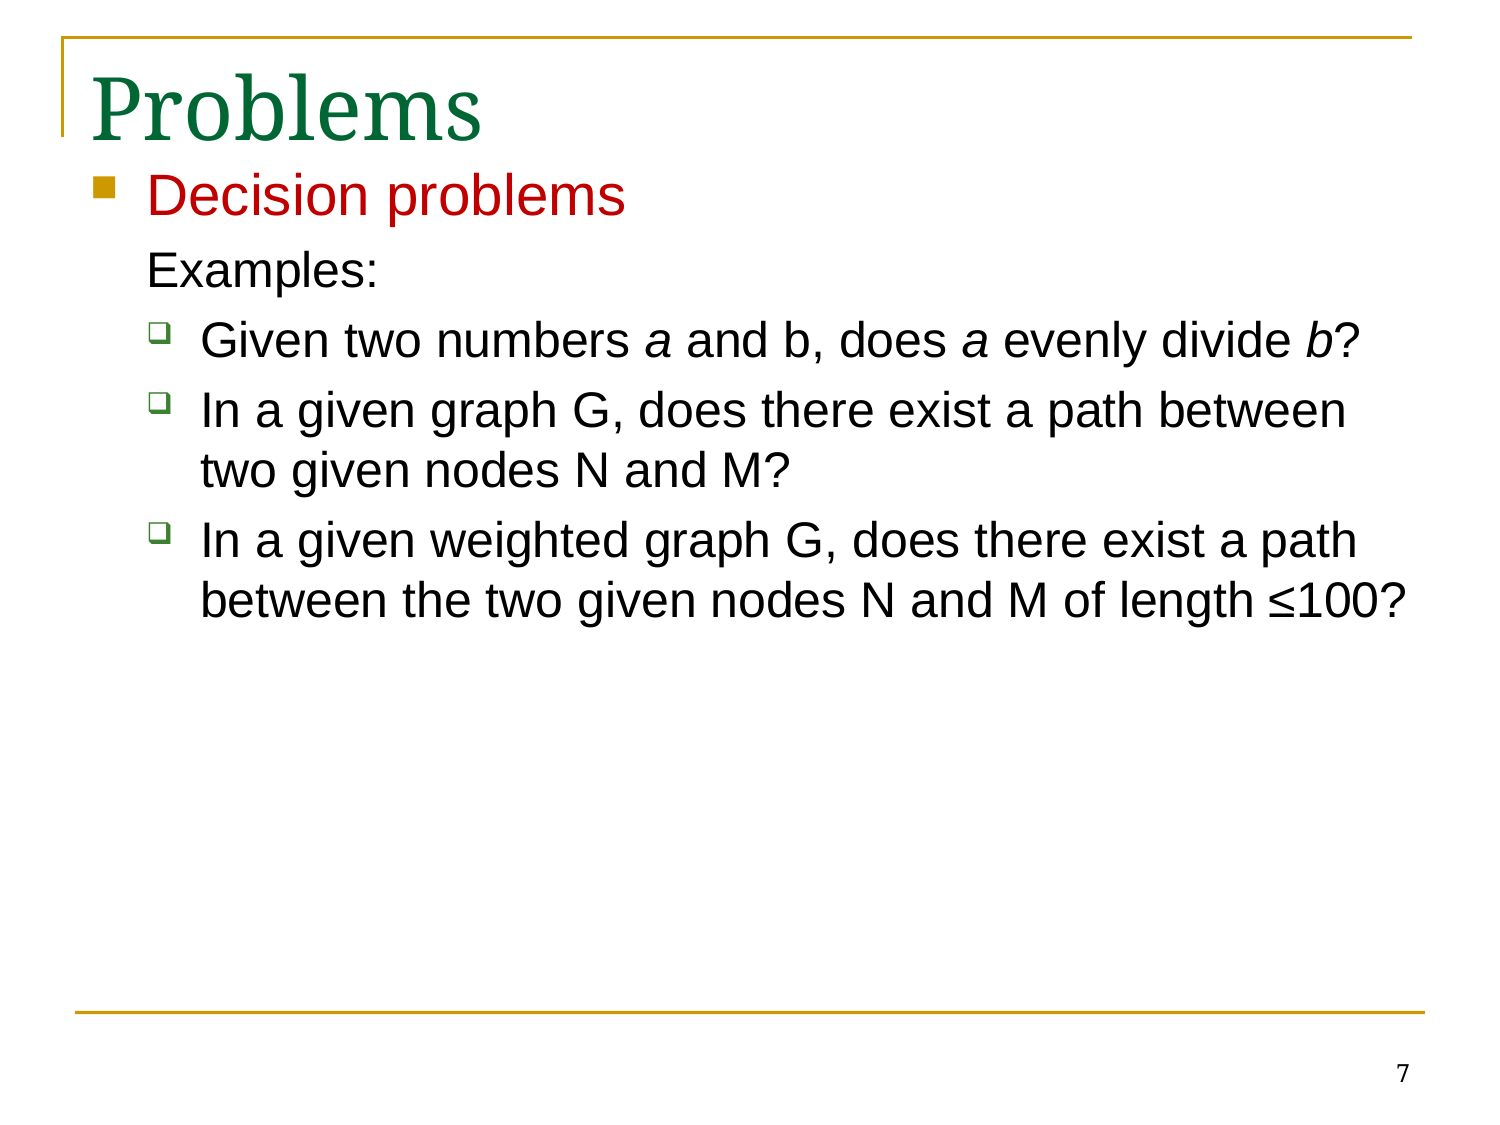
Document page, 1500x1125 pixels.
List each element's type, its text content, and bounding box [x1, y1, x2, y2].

title Problems [74, 45, 1426, 149]
slide_number 7 [1074, 1023, 1426, 1100]
list Decision problems Examples: Given two numbers a and b, does a evenly divide b? In a given graph G, does there exist a path between two given nodes N and M? In a given weighted graph G, does there exist a path between the two given nodes N and M of length ≤100? [74, 149, 1426, 894]
